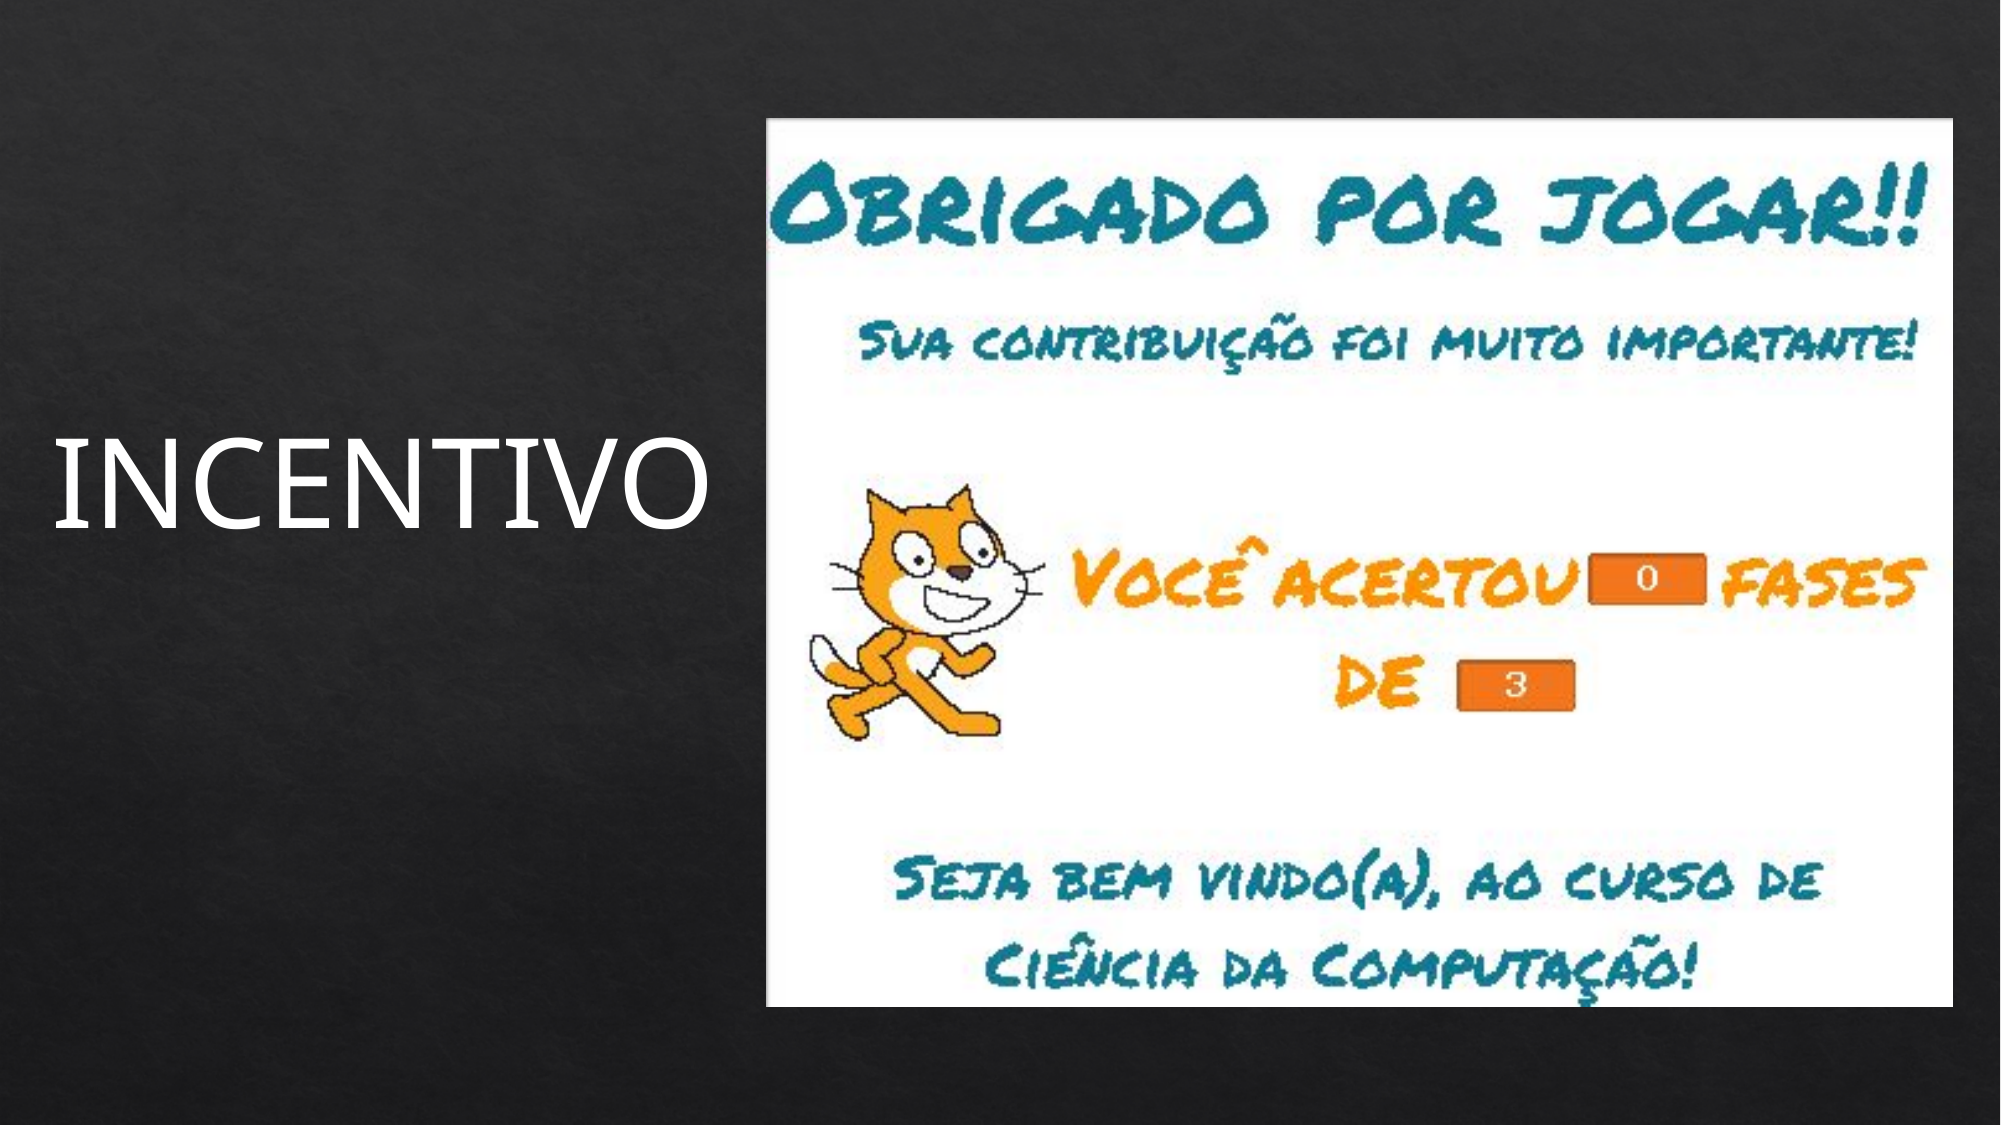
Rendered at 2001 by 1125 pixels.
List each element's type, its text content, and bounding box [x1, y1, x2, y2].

text_box INCENTIVO [36, 395, 731, 561]
picture [766, 118, 1953, 1007]
